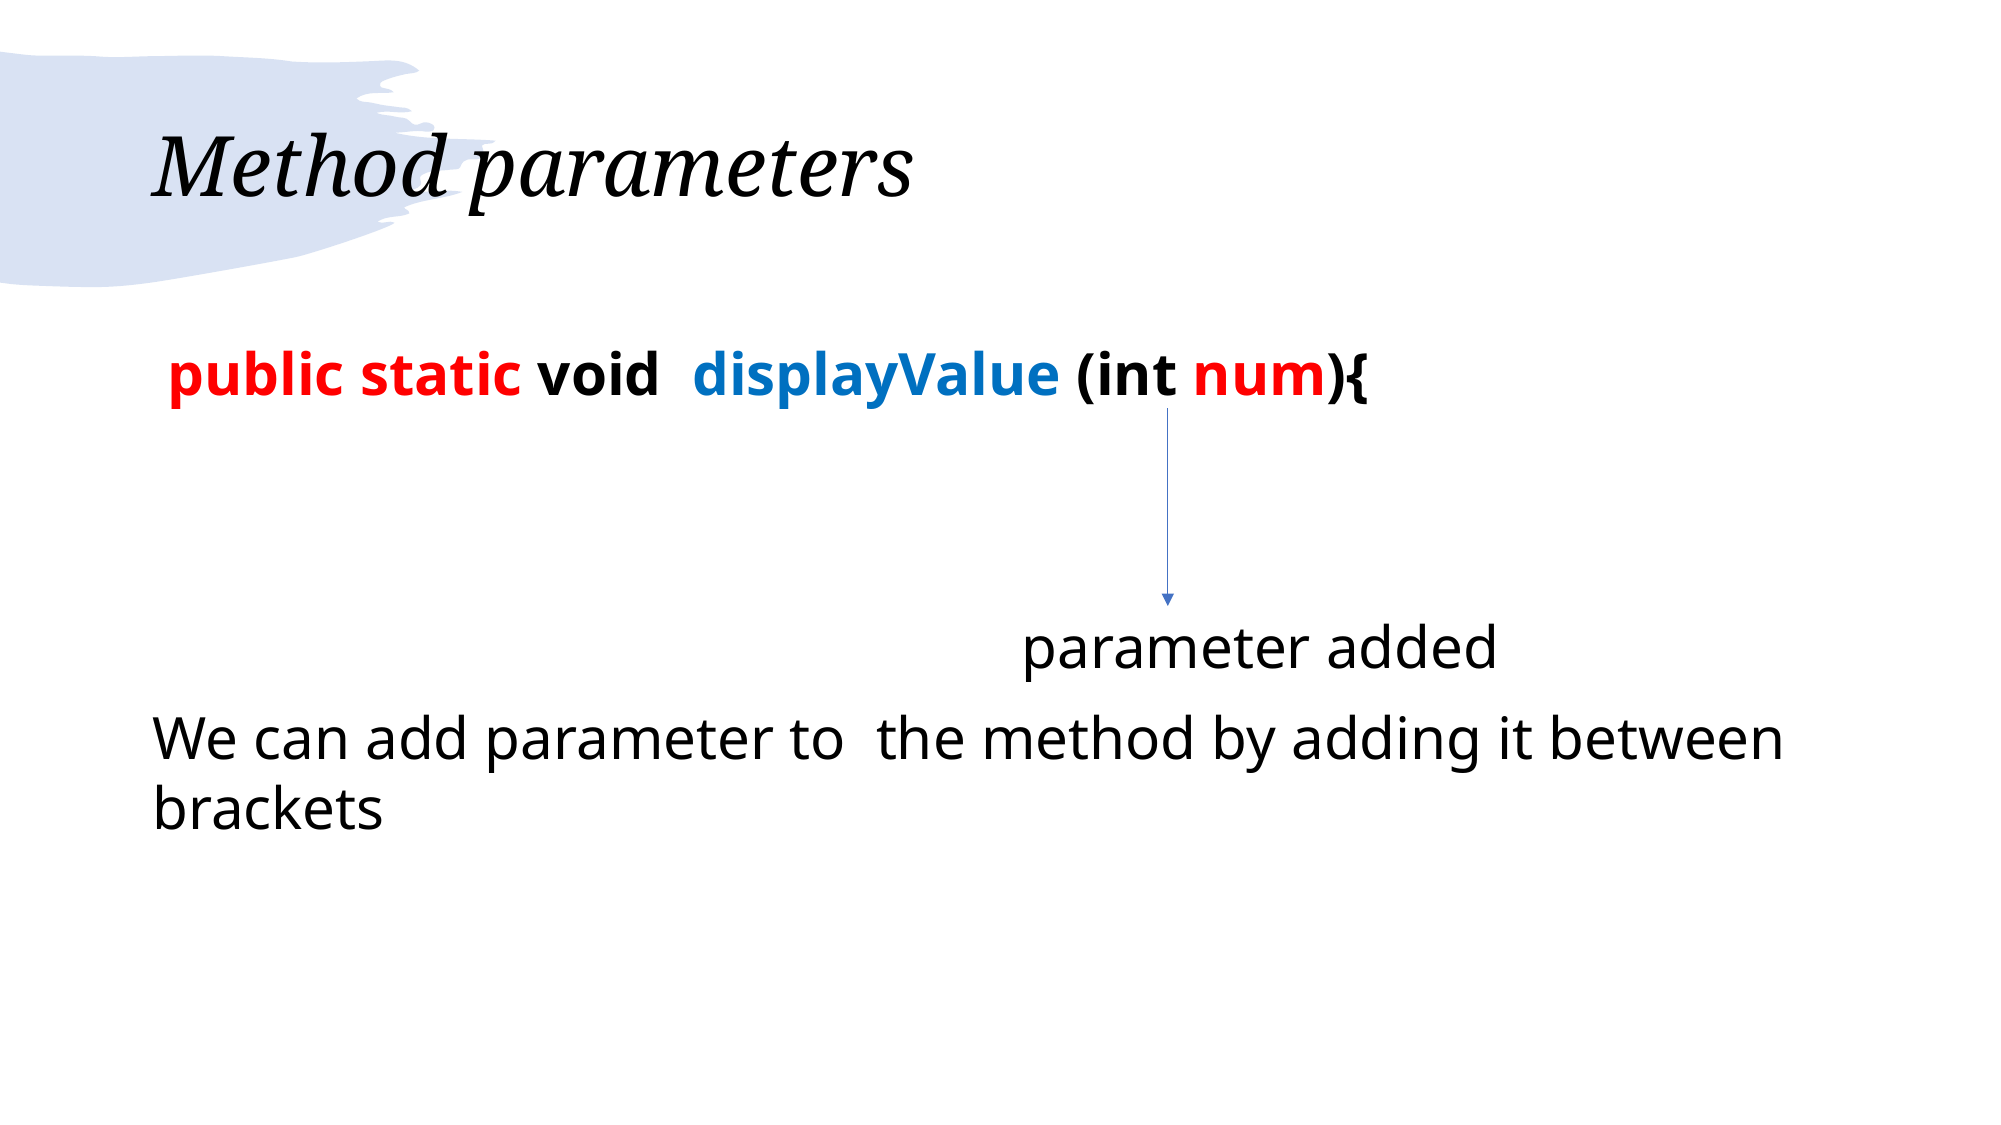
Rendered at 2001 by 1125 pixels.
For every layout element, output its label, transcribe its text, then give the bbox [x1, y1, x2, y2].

list public static void displayValue (int num){ parameter added We can add parameter to the method by adding it between brackets [137, 329, 1863, 1013]
title Method parameters [137, 61, 1863, 279]
